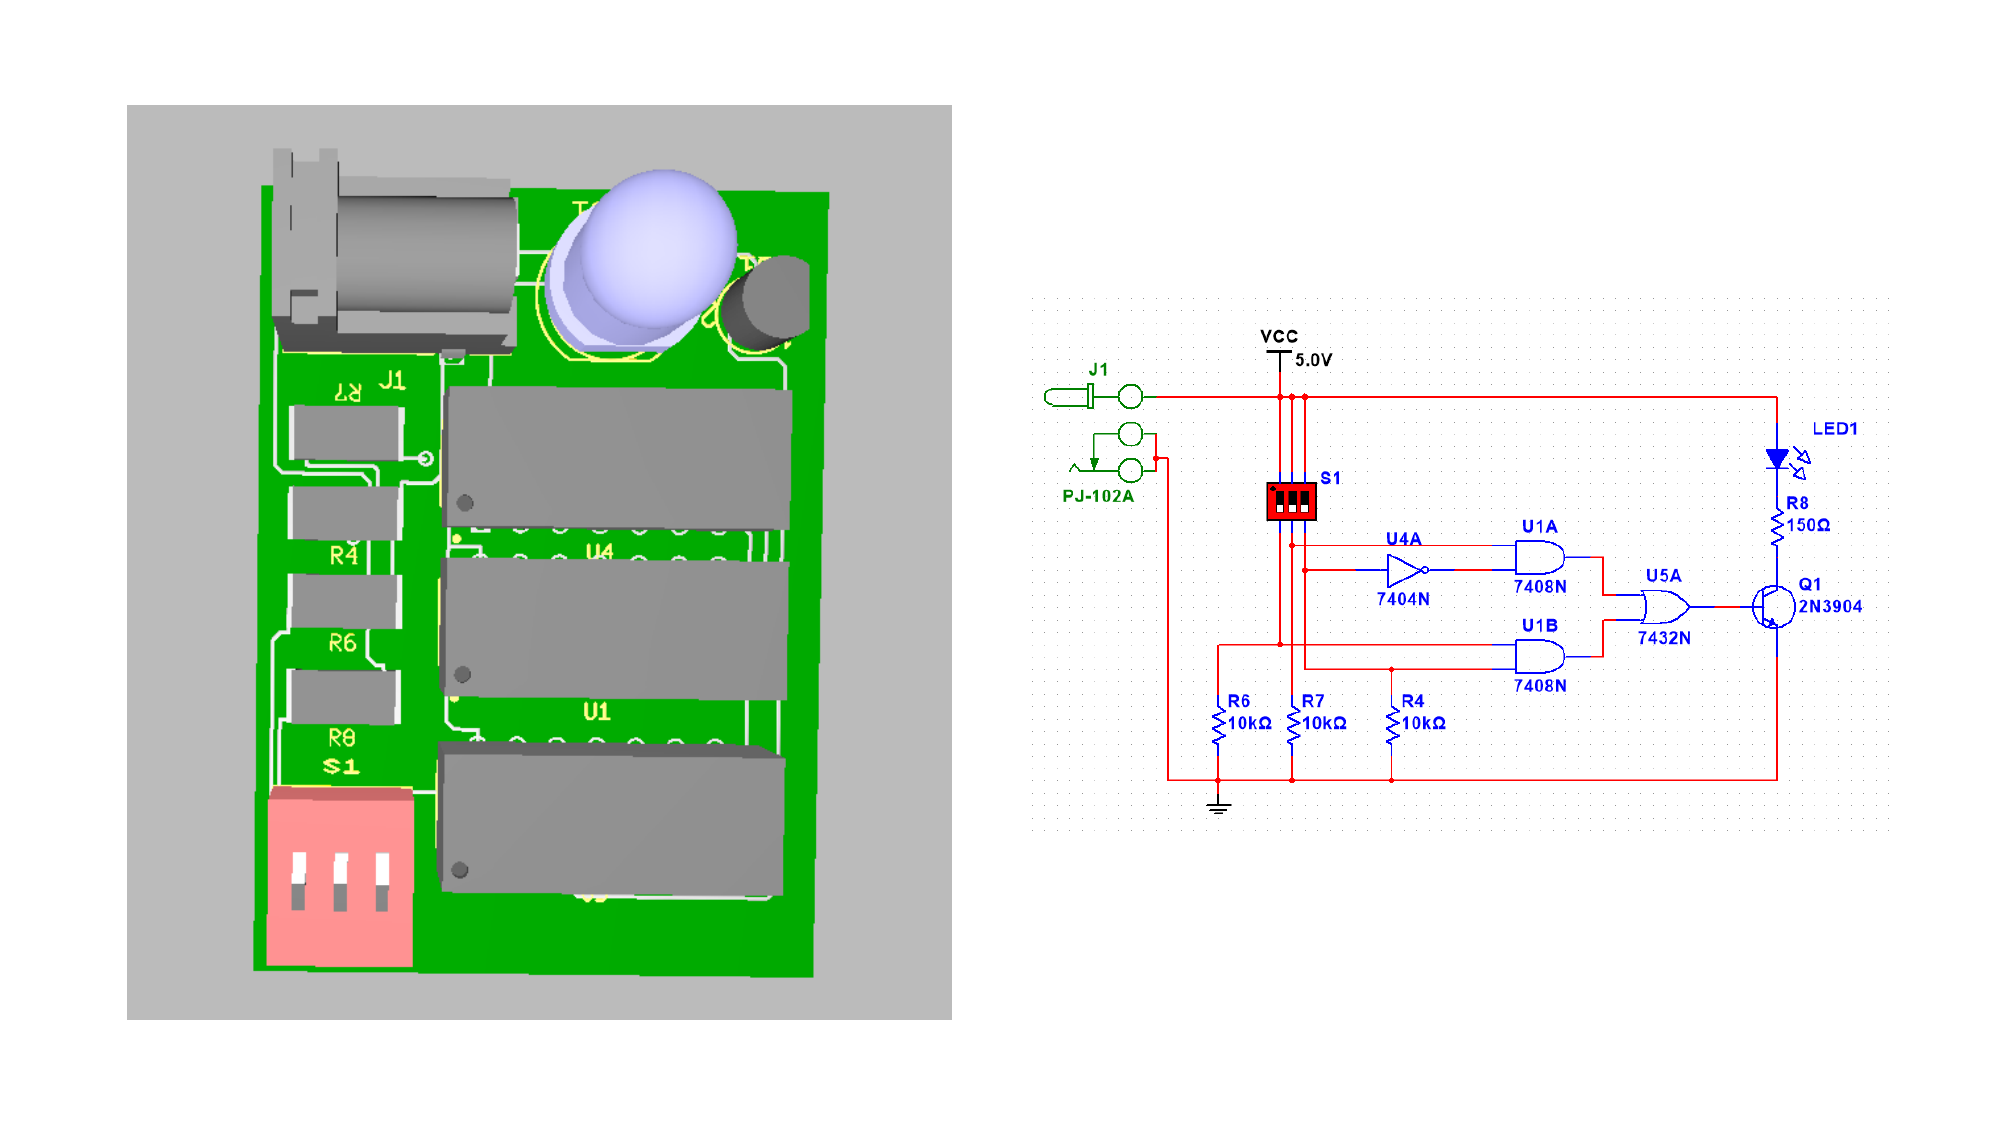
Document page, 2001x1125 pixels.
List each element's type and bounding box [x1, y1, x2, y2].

picture [1026, 290, 1895, 835]
picture [127, 105, 952, 1020]
